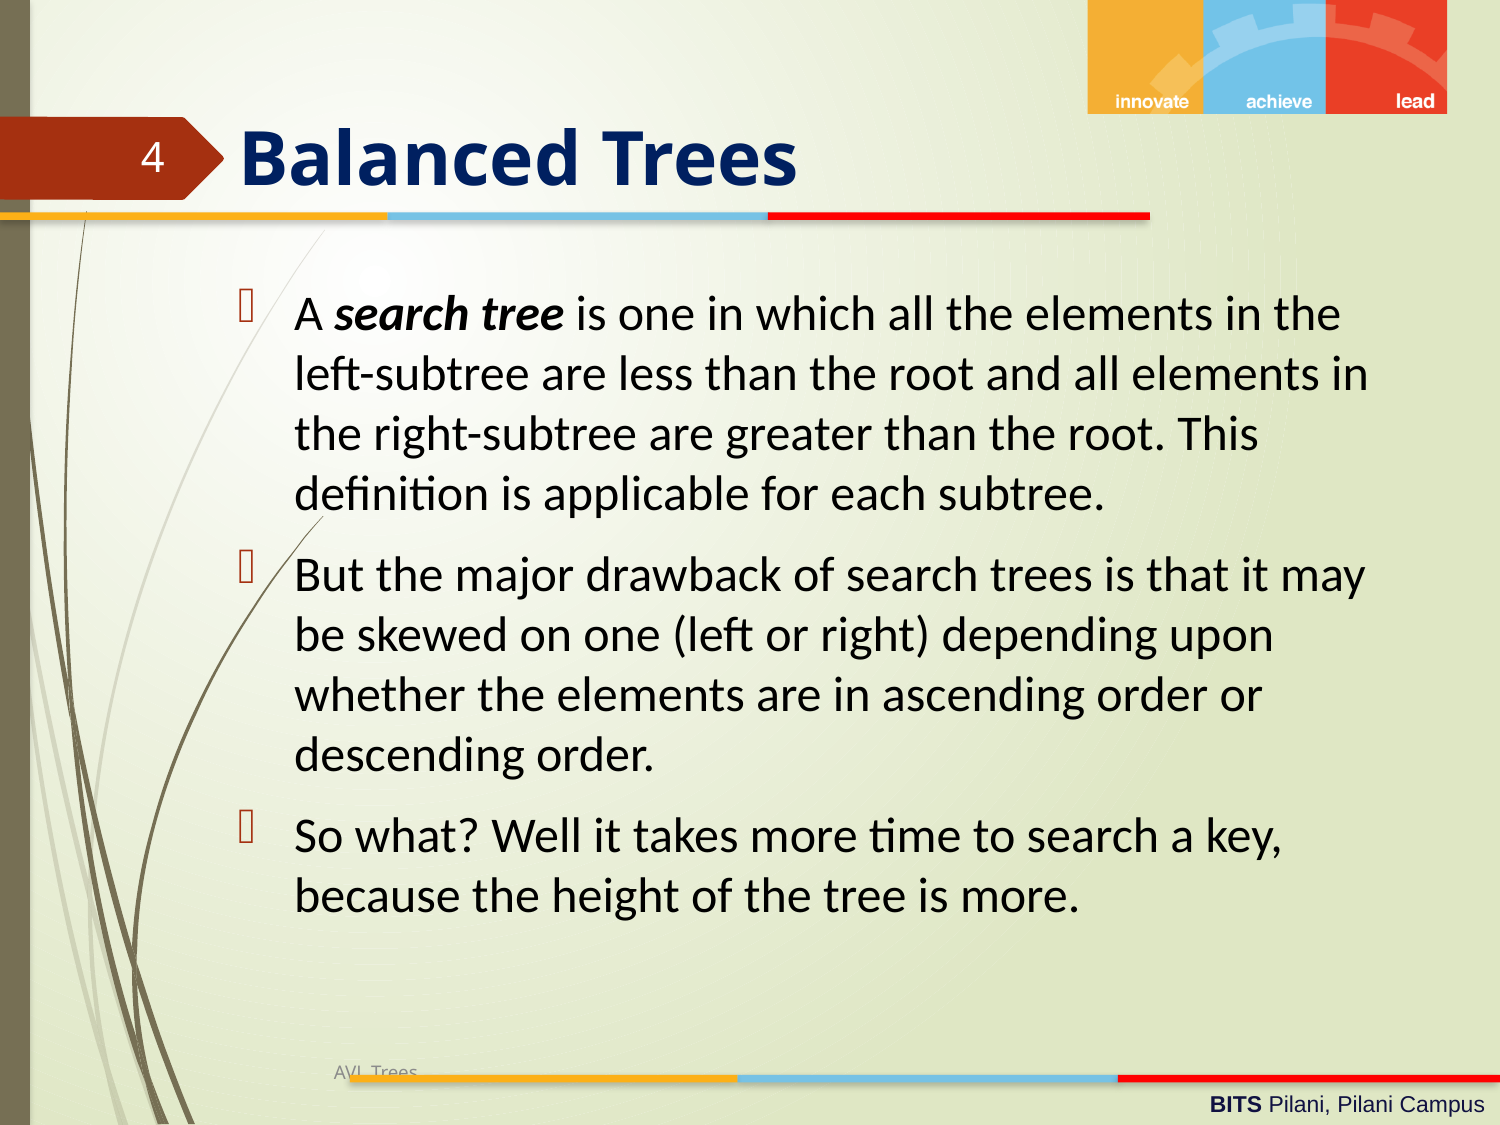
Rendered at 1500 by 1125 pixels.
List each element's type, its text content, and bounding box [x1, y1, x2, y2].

slide_number 4 [83, 129, 180, 190]
picture [1087, 0, 1448, 114]
list A search tree is one in which all the elements in the left-subtree are less than the root and all elements in the right-subtree are greater than the root. This definition is applicable for each subtree. But the major drawback of search trees is that it may be skewed on one (left or right) depending upon whether the elements are in ascending order or descending order. So what? Well it takes more time to search a key, because the height of the tree is more. [222, 272, 1401, 1024]
title Balanced Trees [223, 102, 1401, 259]
footer AVL Trees [318, 1043, 1257, 1103]
